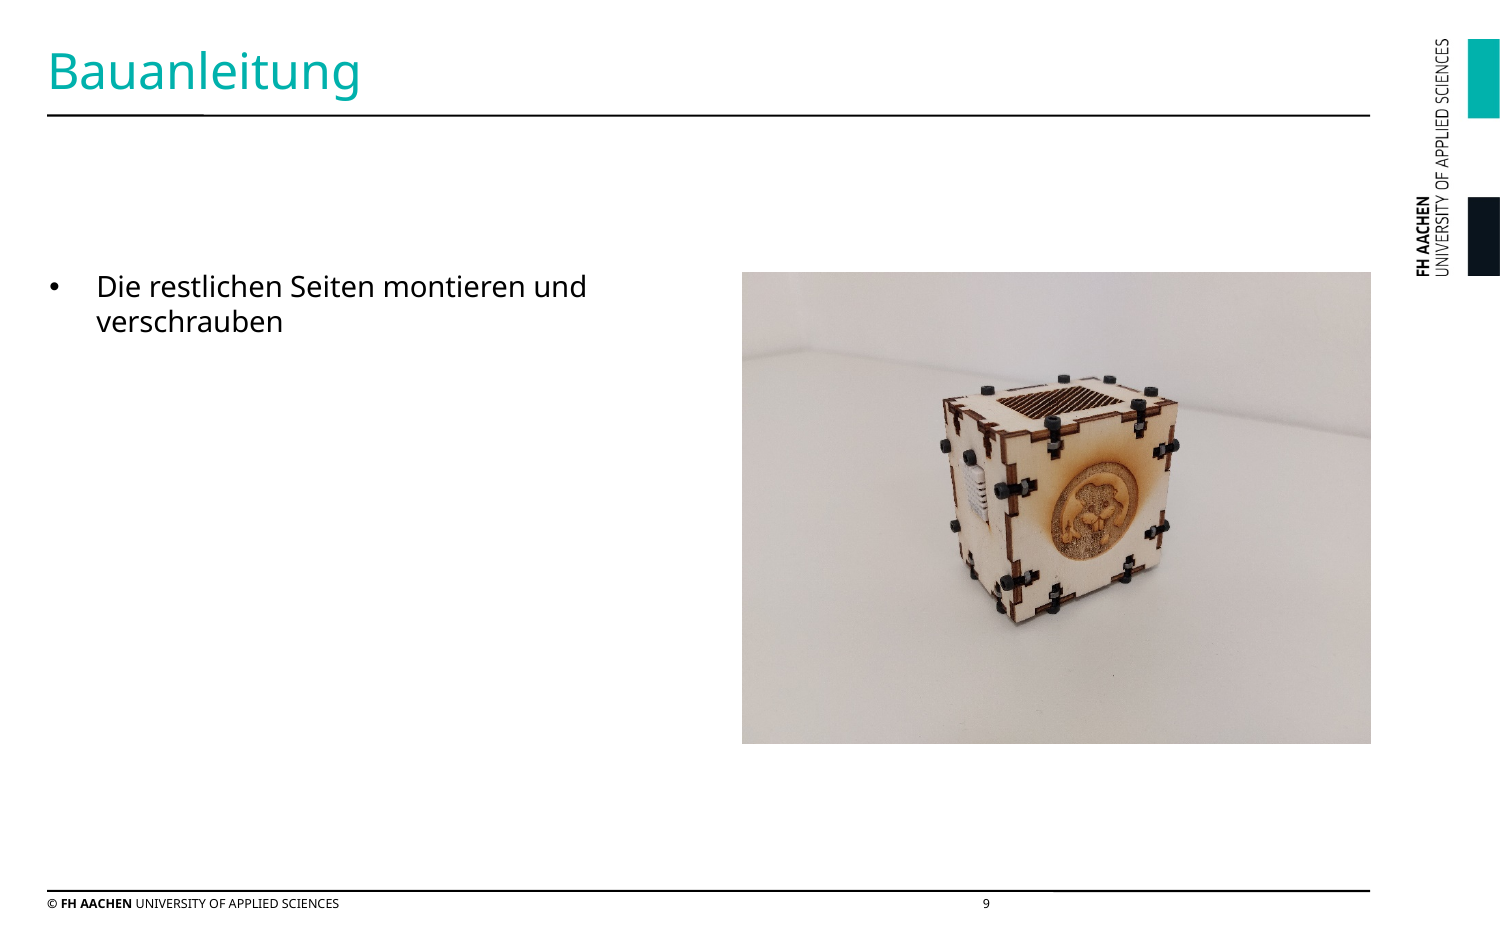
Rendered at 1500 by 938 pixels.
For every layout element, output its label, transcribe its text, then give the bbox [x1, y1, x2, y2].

text_box Die restlichen Seiten montieren und verschrauben [34, 261, 632, 347]
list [742, 272, 1371, 744]
title Bauanleitung [46, 39, 1371, 101]
picture [1404, 39, 1500, 276]
